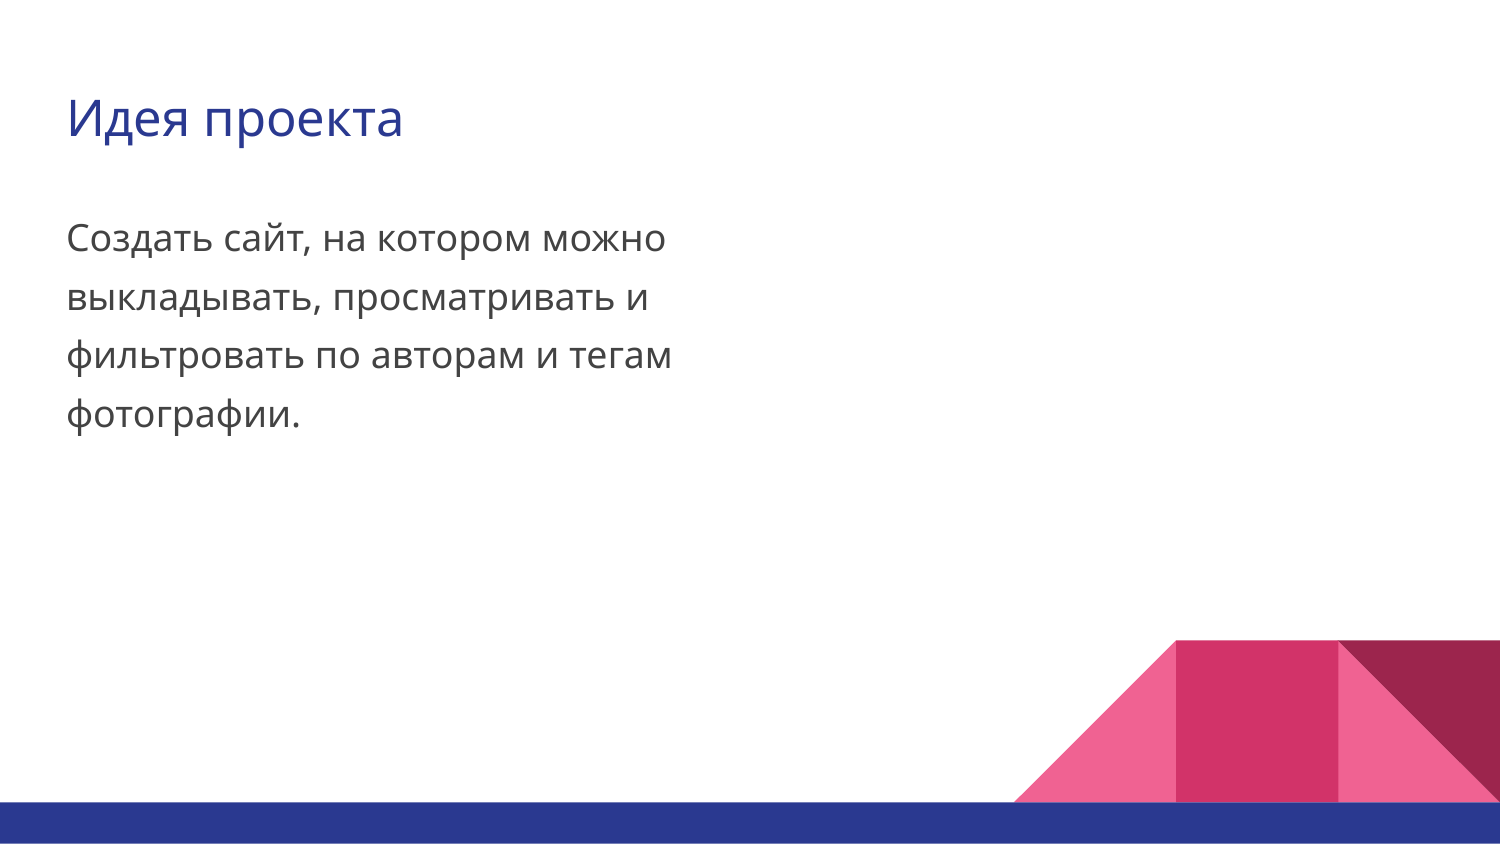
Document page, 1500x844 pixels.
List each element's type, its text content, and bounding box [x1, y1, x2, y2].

title Идея проекта [51, 67, 1449, 167]
list Создать сайт, на котором можно выкладывать, просматривать и фильтровать по авторам и тегам фотографии. [51, 189, 778, 750]
